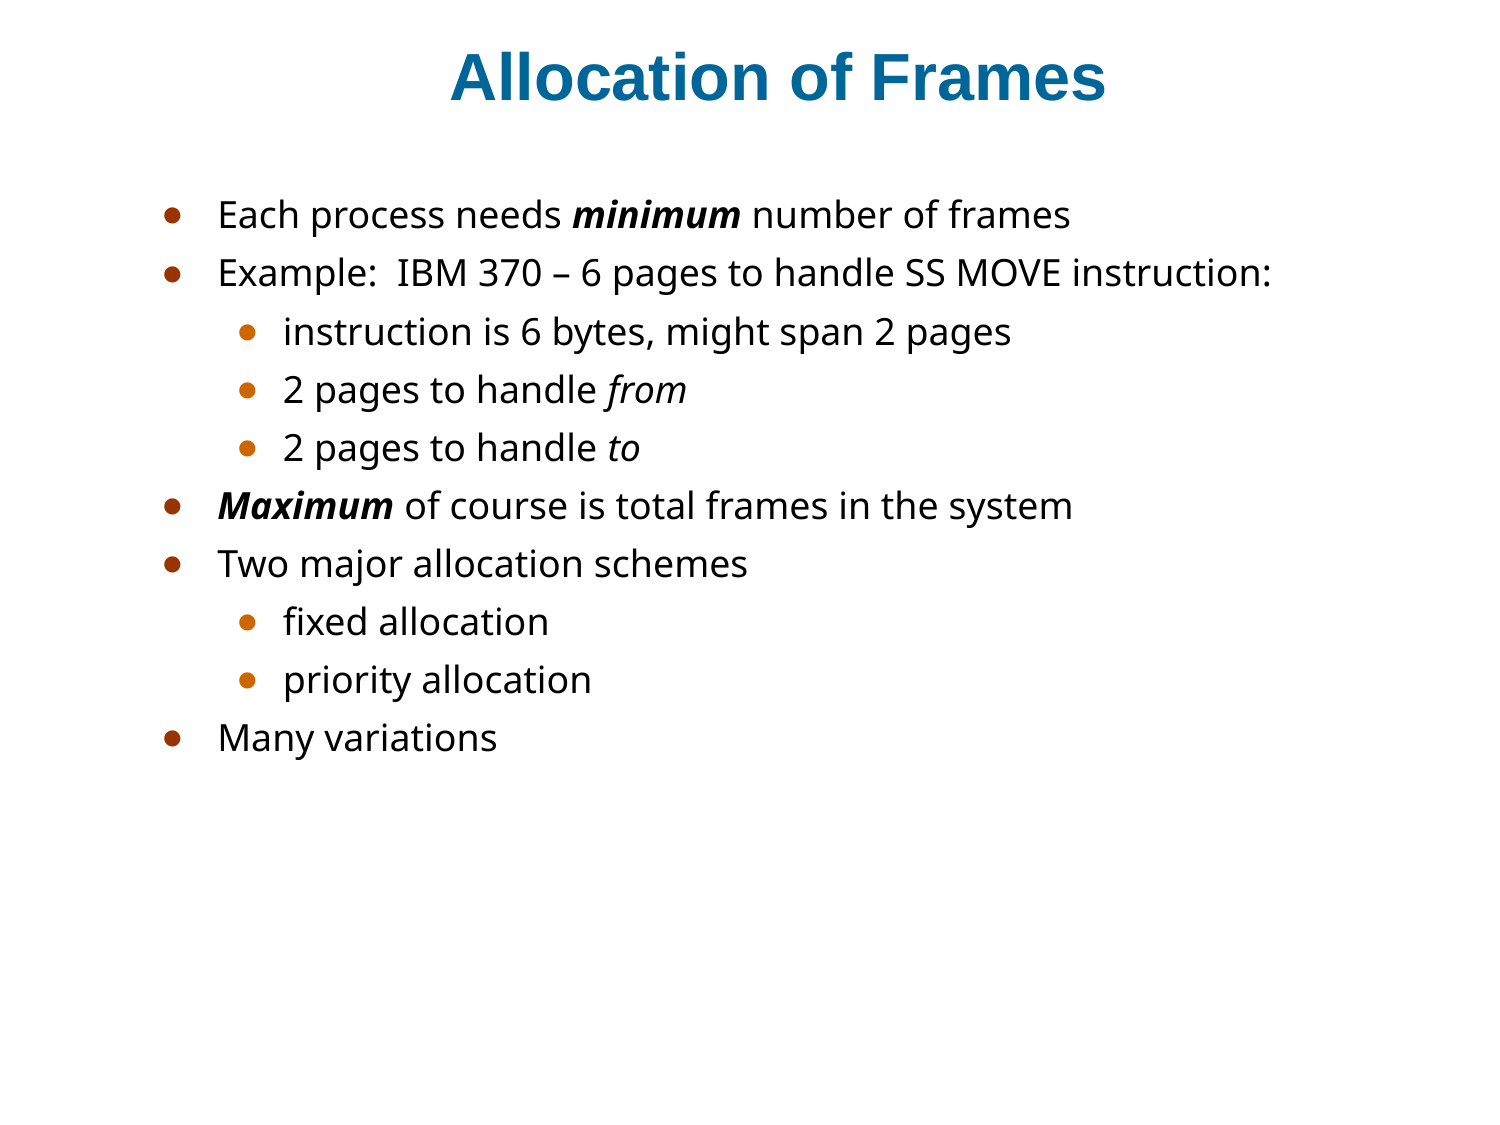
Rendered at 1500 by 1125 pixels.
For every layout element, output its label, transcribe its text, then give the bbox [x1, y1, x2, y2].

list Each process needs minimum number of frames Example: IBM 370 – 6 pages to handle SS MOVE instruction: instruction is 6 bytes, might span 2 pages 2 pages to handle from 2 pages to handle to Maximum of course is total frames in the system Two major allocation schemes fixed allocation priority allocation Many variations [146, 183, 1353, 920]
title Allocation of Frames [132, 26, 1425, 122]
